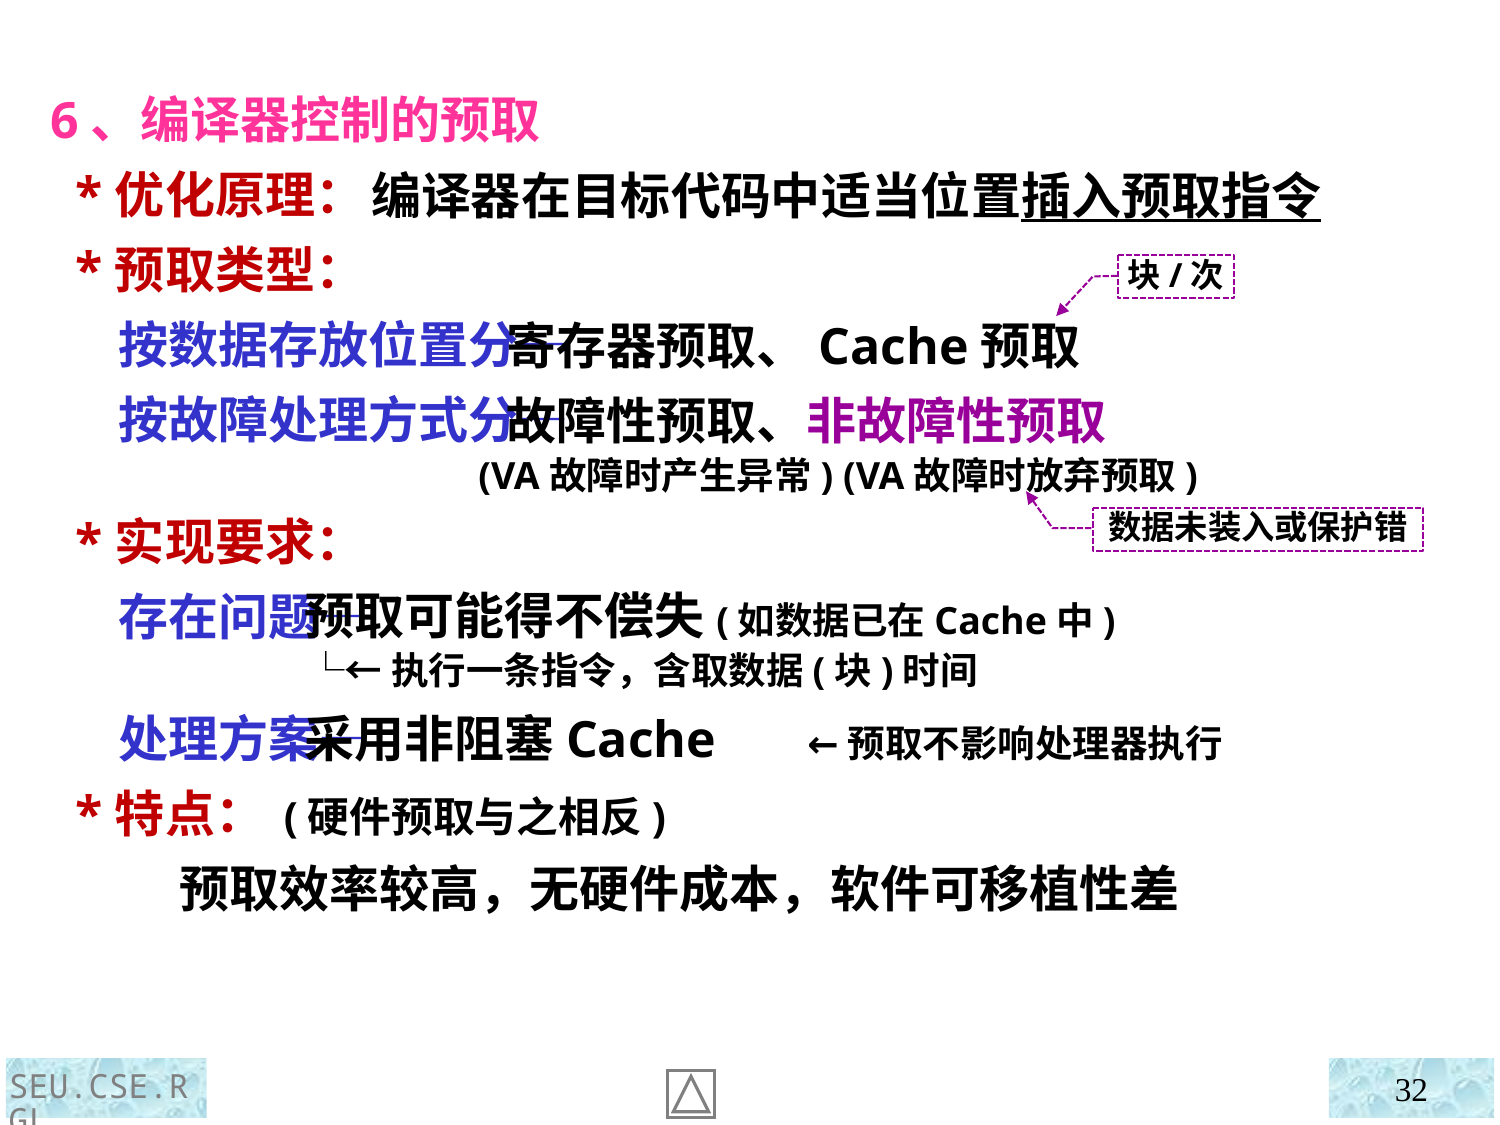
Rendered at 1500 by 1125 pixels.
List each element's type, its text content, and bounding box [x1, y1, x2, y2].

text_box 6、编译器控制的预取 *优化原理： *预取类型： 按数据存放位置分— 按故障处理方式分— *实现要求： 存在问题— 处理方案— *特点： [35, 65, 774, 851]
footer SEU.CSE.RGL [5, 1058, 207, 1118]
text_box [667, 1070, 715, 1118]
slide_number 32 [1328, 1058, 1495, 1118]
text_box 数据未装入或保护错 [1026, 491, 1039, 508]
text_box 块/次 [1112, 255, 1235, 299]
text_box 编译器在目标代码中适当位置插入预取指令 寄存器预取、Cache预取 故障性预取、非故障性预取 (VA故障时产生异常) (VA故障时放弃预取) [356, 142, 1459, 505]
text_box 块/次 [1056, 275, 1111, 317]
text_box 预取可能得不偿失(如数据已在Cache中) └←执行一条指令，含取数据(块)时间 采用非阻塞Cache ←预取不影响处理器执行 (硬件预取与之相反) 预取效率较高，无硬件成本，软件可移植性差 [165, 562, 1459, 925]
text_box 数据未装入或保护错 [1087, 507, 1424, 551]
